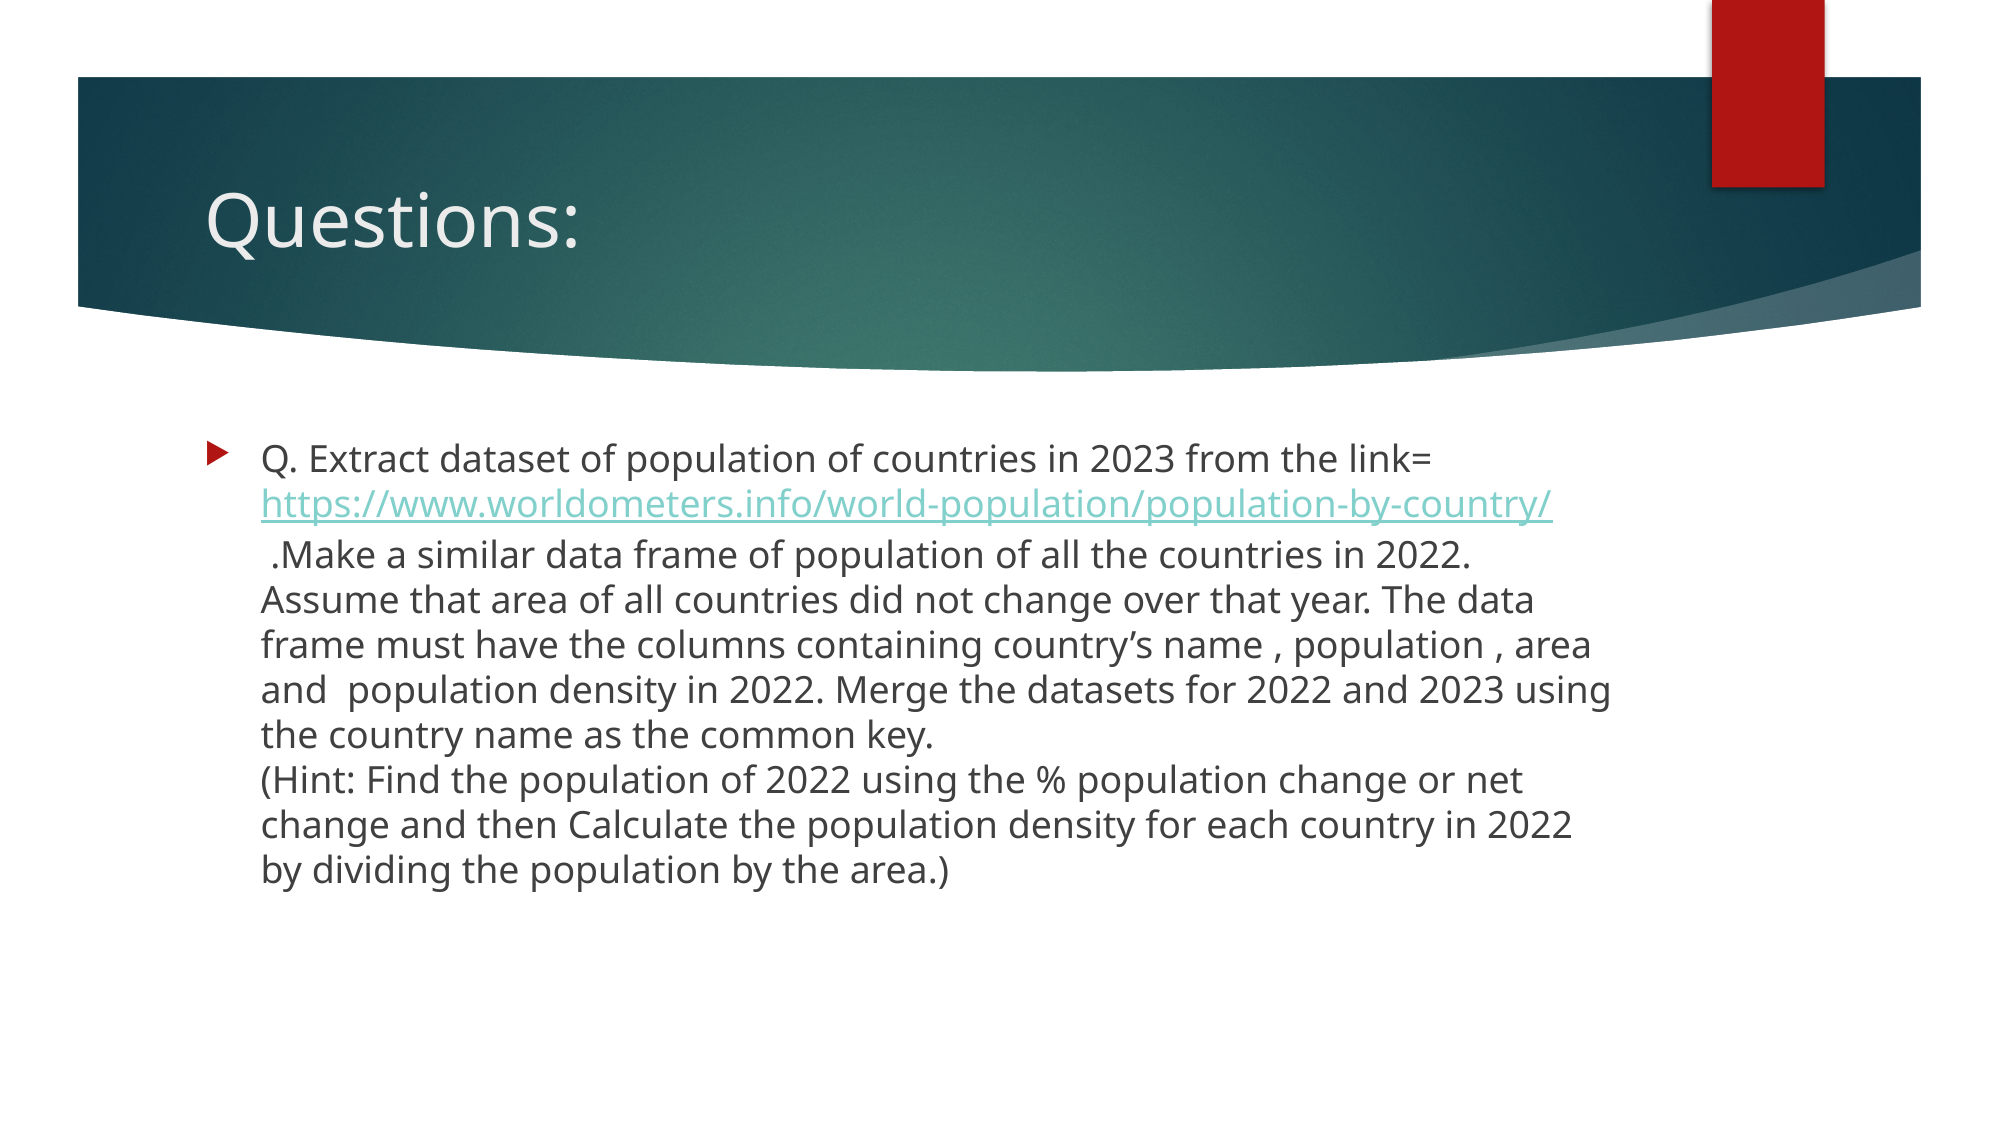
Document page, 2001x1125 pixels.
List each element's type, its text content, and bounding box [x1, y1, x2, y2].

list Q. Extract dataset of population of countries in 2023 from the link= https://www.worldometers.info/world-population/population-by-country/ .Make a similar data frame of population of all the countries in 2022. Assume that area of all countries did not change over that year. The data frame must have the columns containing country’s name , population , area and population density in 2022. Merge the datasets for 2022 and 2023 using the country name as the common key. (Hint: Find the population of 2022 using the % population change or net change and then Calculate the population density for each country in 2022 by dividing the population by the area.) [189, 427, 1638, 988]
title Questions: [189, 159, 1638, 276]
